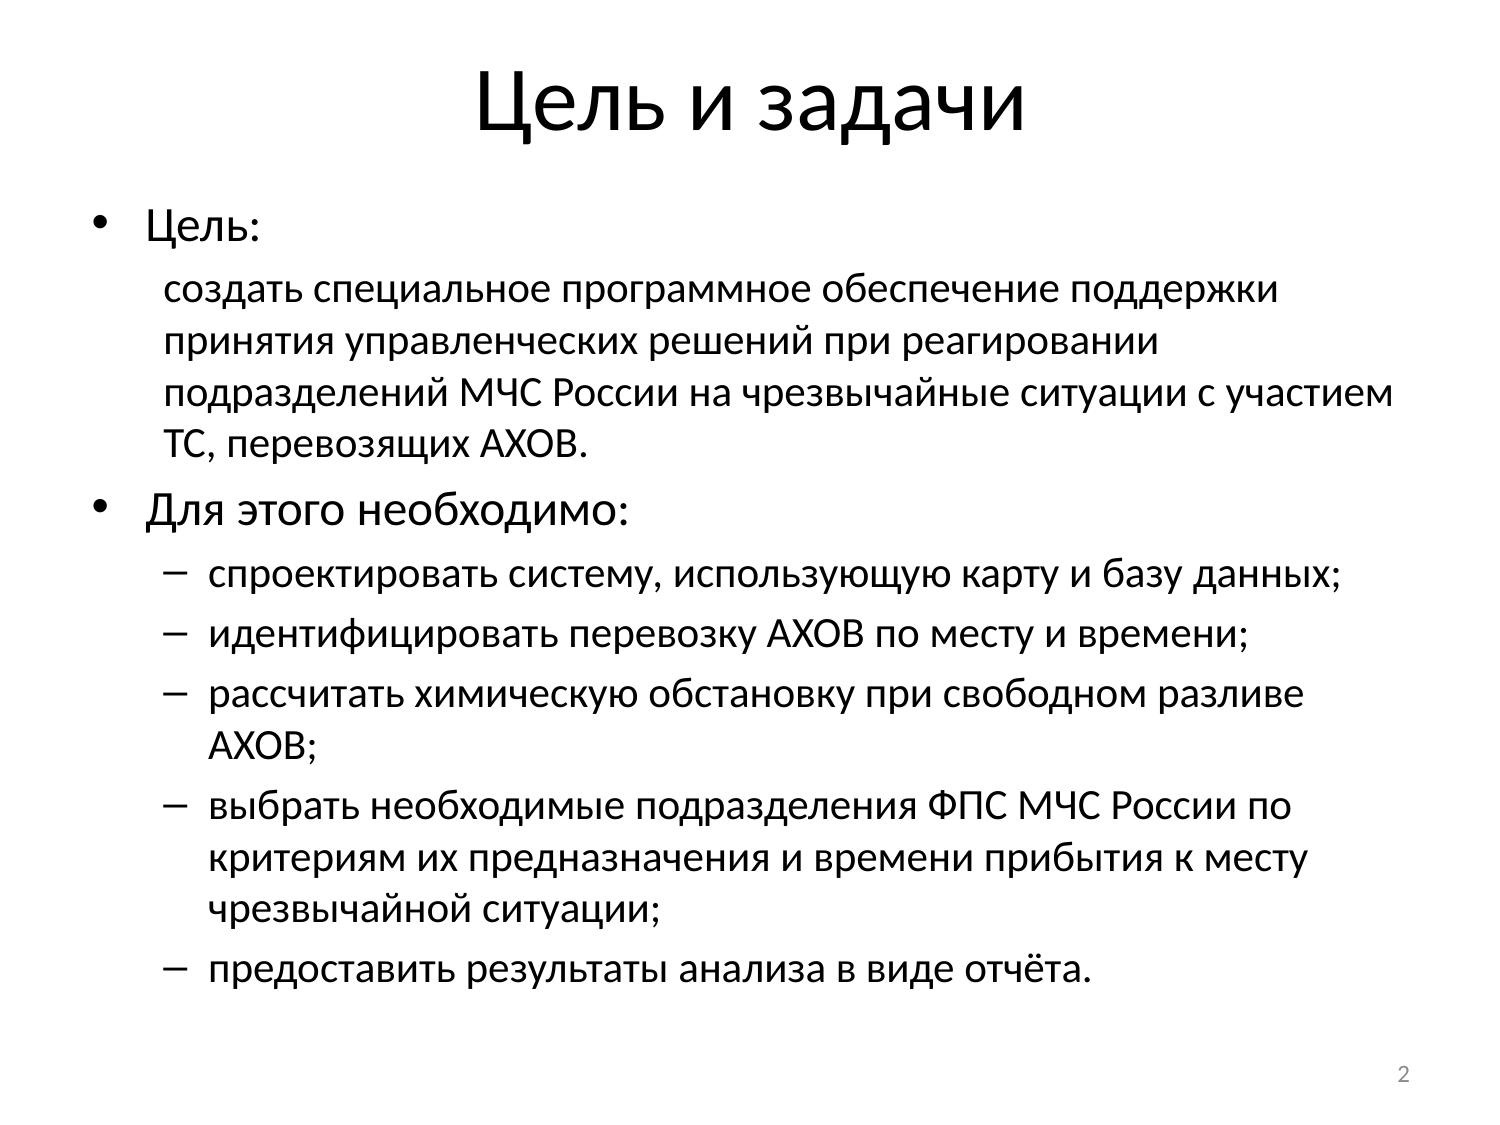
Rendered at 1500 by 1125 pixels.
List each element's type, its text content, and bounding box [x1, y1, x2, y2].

list Цель: создать специальное программное обеспечение поддержки принятия управленческих решений при реагировании подразделений МЧС России на чрезвычайные ситуации с участием ТС, перевозящих АХОВ. Для этого необходимо: спроектировать систему, использующую карту и базу данных; идентифицировать перевозку АХОВ по месту и времени; рассчитать химическую обстановку при свободном разливе АХОВ; выбрать необходимые подразделения ФПС МЧС России по критериям их предназначения и времени прибытия к месту чрезвычайной ситуации; предоставить результаты анализа в виде отчёта. [76, 184, 1427, 1000]
title Цель и задачи [76, 0, 1427, 184]
slide_number 2 [1074, 1042, 1425, 1103]
